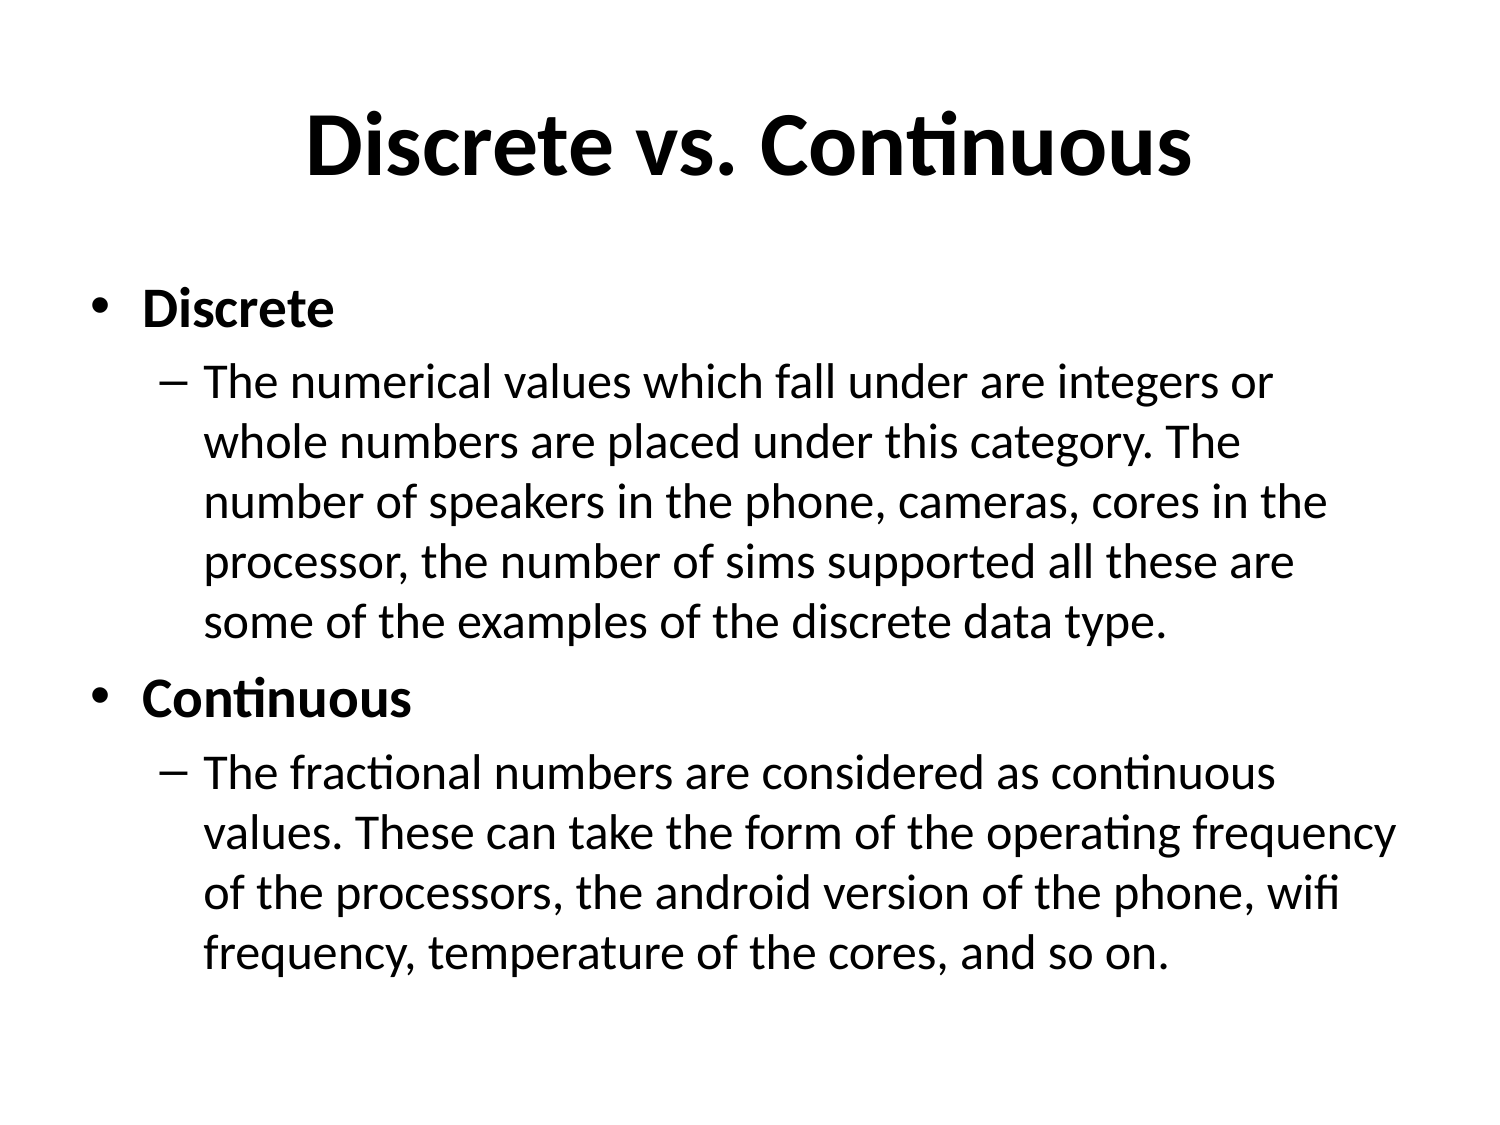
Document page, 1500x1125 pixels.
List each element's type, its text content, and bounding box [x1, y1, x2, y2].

title Discrete vs. Continuous [75, 45, 1425, 233]
list Discrete The numerical values which fall under are integers or whole numbers are placed under this category. The number of speakers in the phone, cameras, cores in the processor, the number of sims supported all these are some of the examples of the discrete data type. Continuous The fractional numbers are considered as continuous values. These can take the form of the operating frequency of the processors, the android version of the phone, wifi frequency, temperature of the cores, and so on. [75, 262, 1425, 1005]
